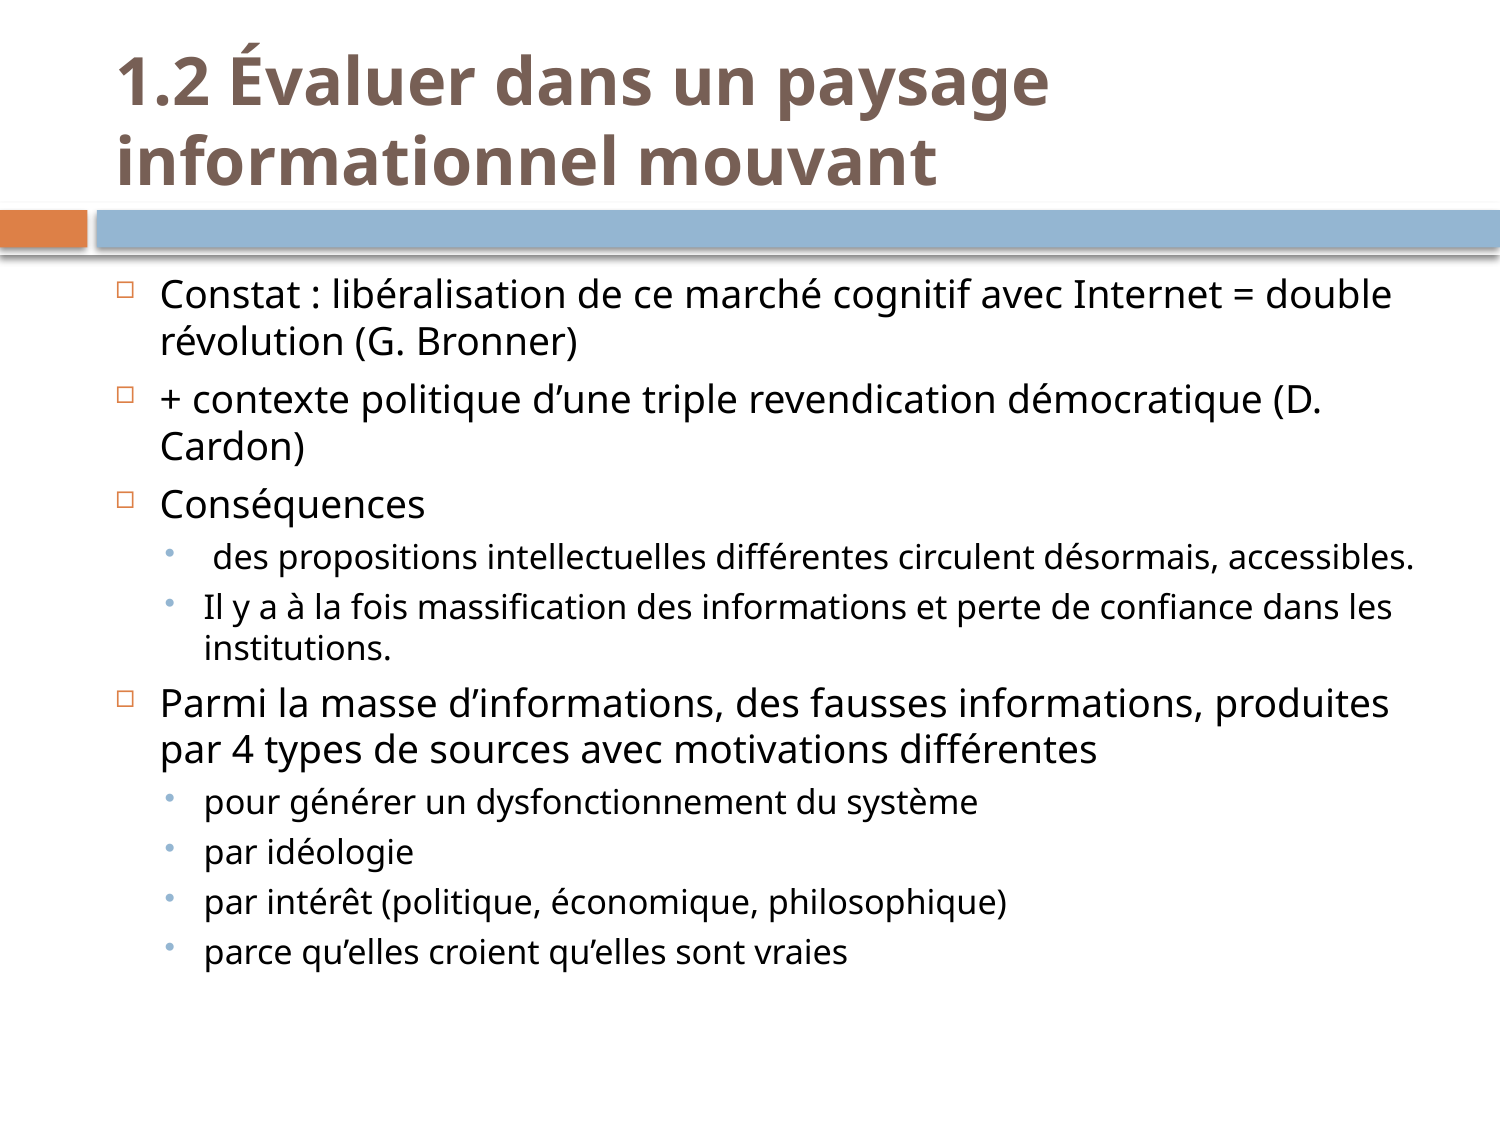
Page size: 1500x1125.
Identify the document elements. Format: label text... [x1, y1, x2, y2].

title 1.2 Évaluer dans un paysage informationnel mouvant [100, 37, 1438, 200]
list Constat : libéralisation de ce marché cognitif avec Internet = double révolution (G. Bronner) + contexte politique d’une triple revendication démocratique (D. Cardon) Conséquences des propositions intellectuelles différentes circulent désormais, accessibles. Il y a à la fois massification des informations et perte de confiance dans les institutions. Parmi la masse d’informations, des fausses informations, produites par 4 types de sources avec motivations différentes pour générer un dysfonctionnement du système par idéologie par intérêt (politique, économique, philosophique) parce qu’elles croient qu’elles sont vraies [100, 262, 1438, 1000]
